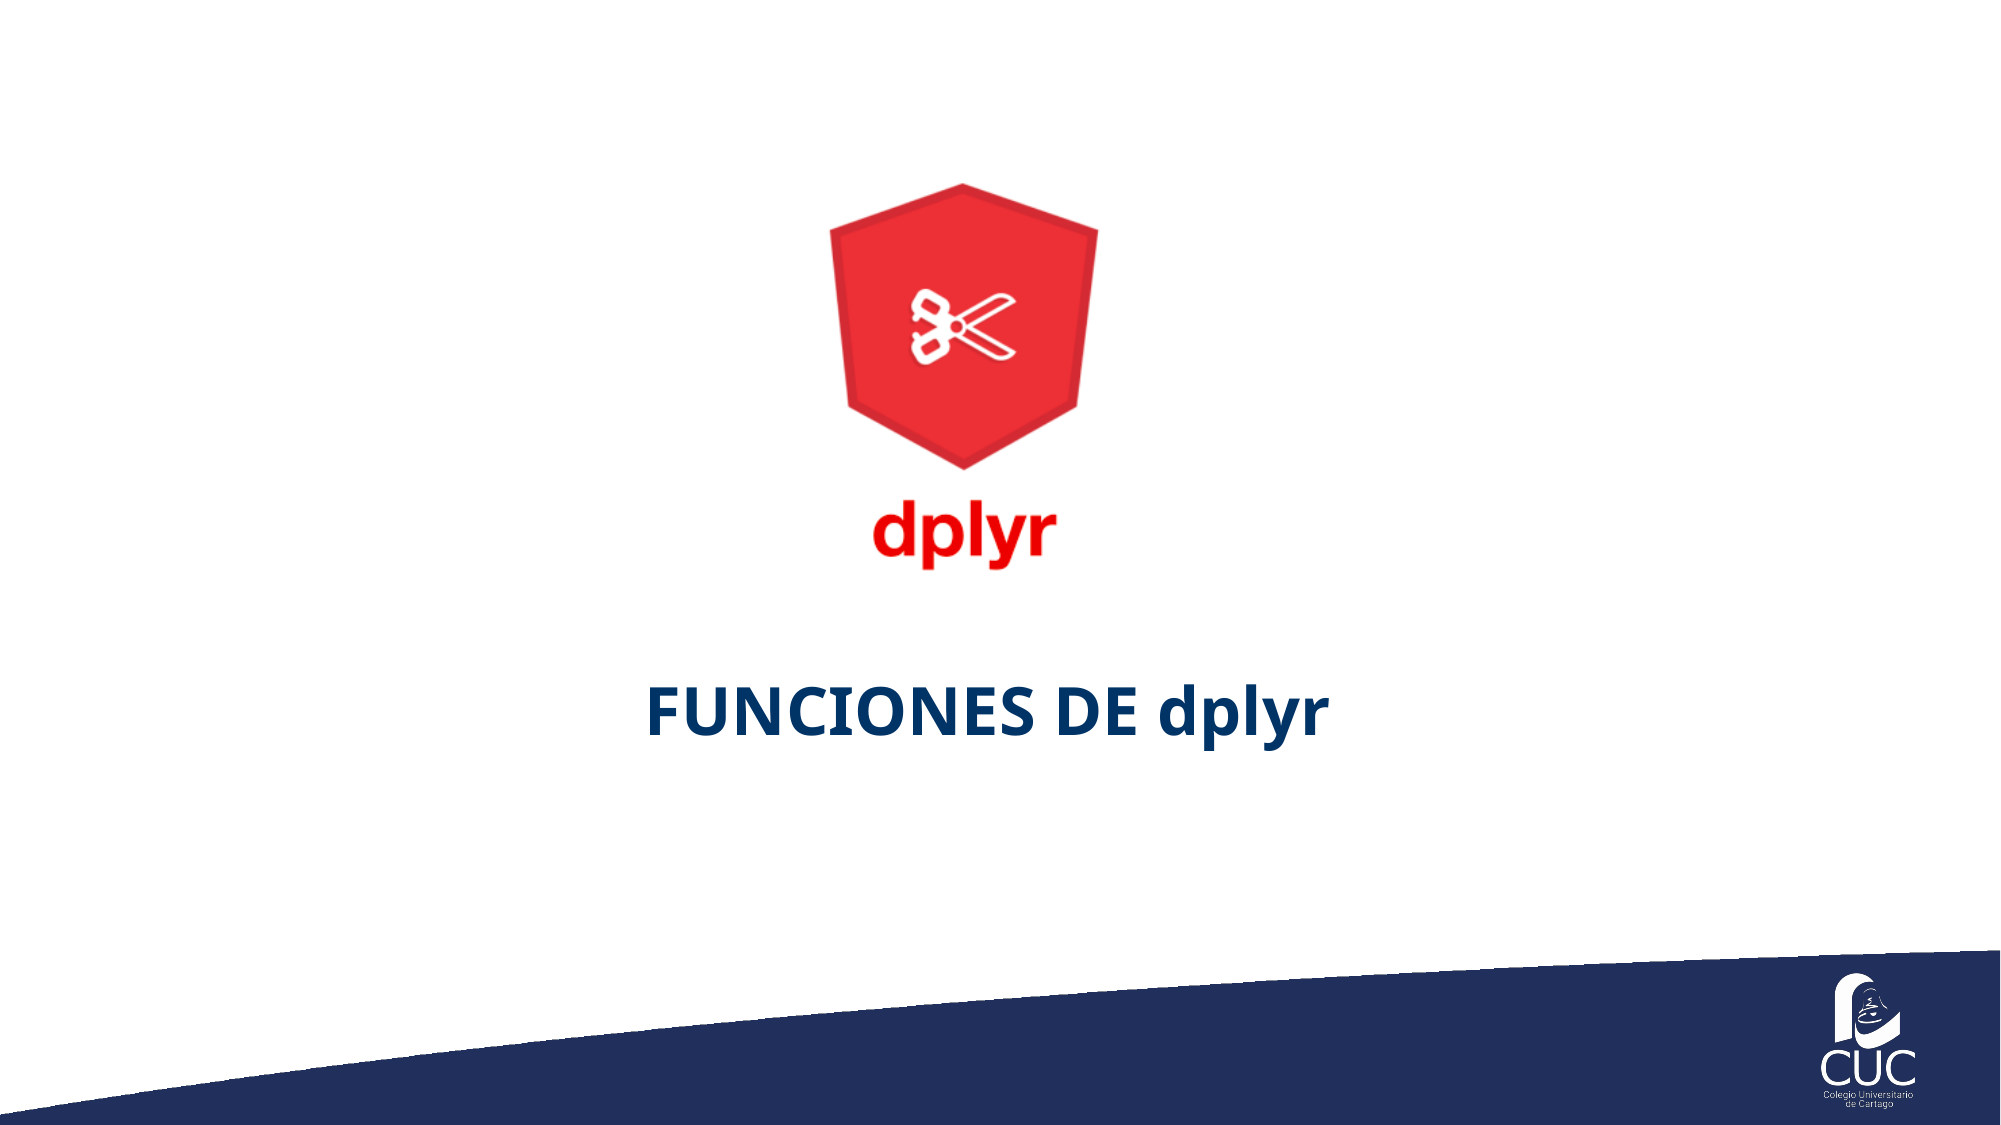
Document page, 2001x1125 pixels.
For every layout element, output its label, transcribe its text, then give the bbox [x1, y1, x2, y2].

title FUNCIONES DE dplyr [125, 644, 1851, 863]
picture [599, 166, 1328, 588]
picture [0, 944, 2001, 1125]
